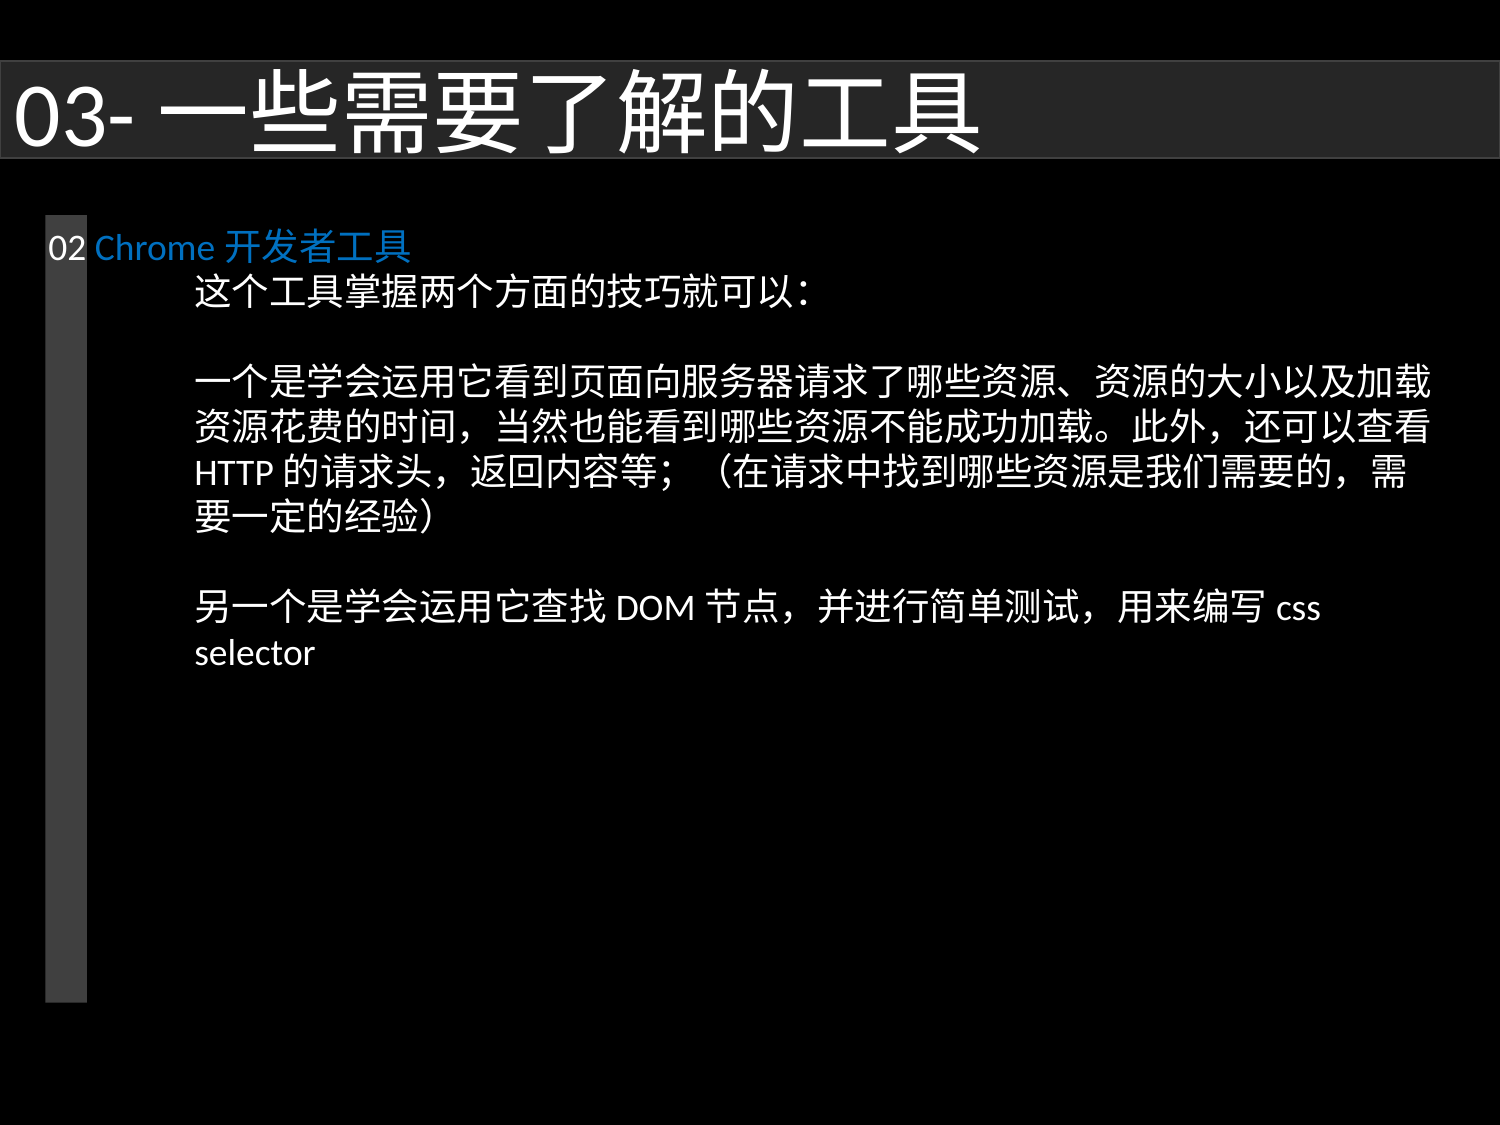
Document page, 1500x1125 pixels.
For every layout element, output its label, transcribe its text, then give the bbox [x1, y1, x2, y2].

text_box 03-一些需要了解的工具 [0, 60, 1500, 159]
text_box [44, 680, 88, 1004]
text_box 02 Chrome开发者工具 这个工具掌握两个方面的技巧就可以： 一个是学会运用它看到页面向服务器请求了哪些资源、资源的大小以及加载资源花费的时间，当然也能看到哪些资源不能成功加载。此外，还可以查看HTTP的请求头，返回内容等；（在请求中找到哪些资源是我们需要的，需要一定的经验） 另一个是学会运用它查找DOM节点，并进行简单测试，用来编写css selector [33, 215, 1451, 680]
